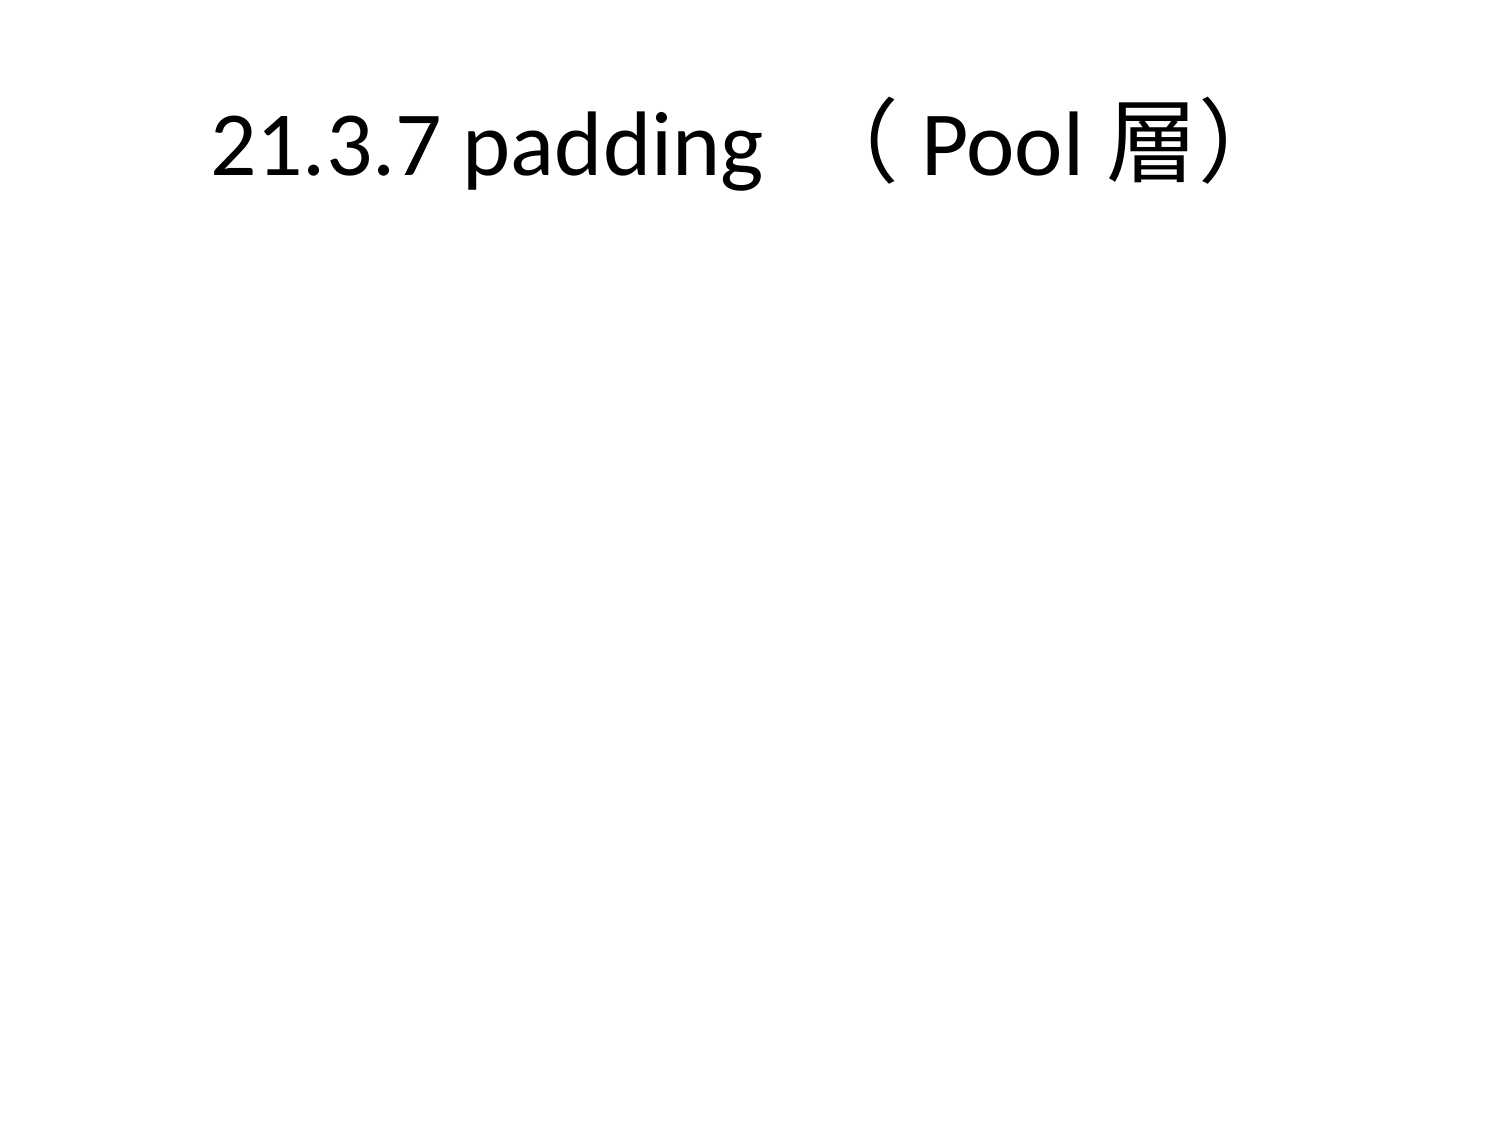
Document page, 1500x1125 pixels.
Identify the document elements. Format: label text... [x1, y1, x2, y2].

title 21.3.7 padding （Pool層） [75, 45, 1425, 233]
